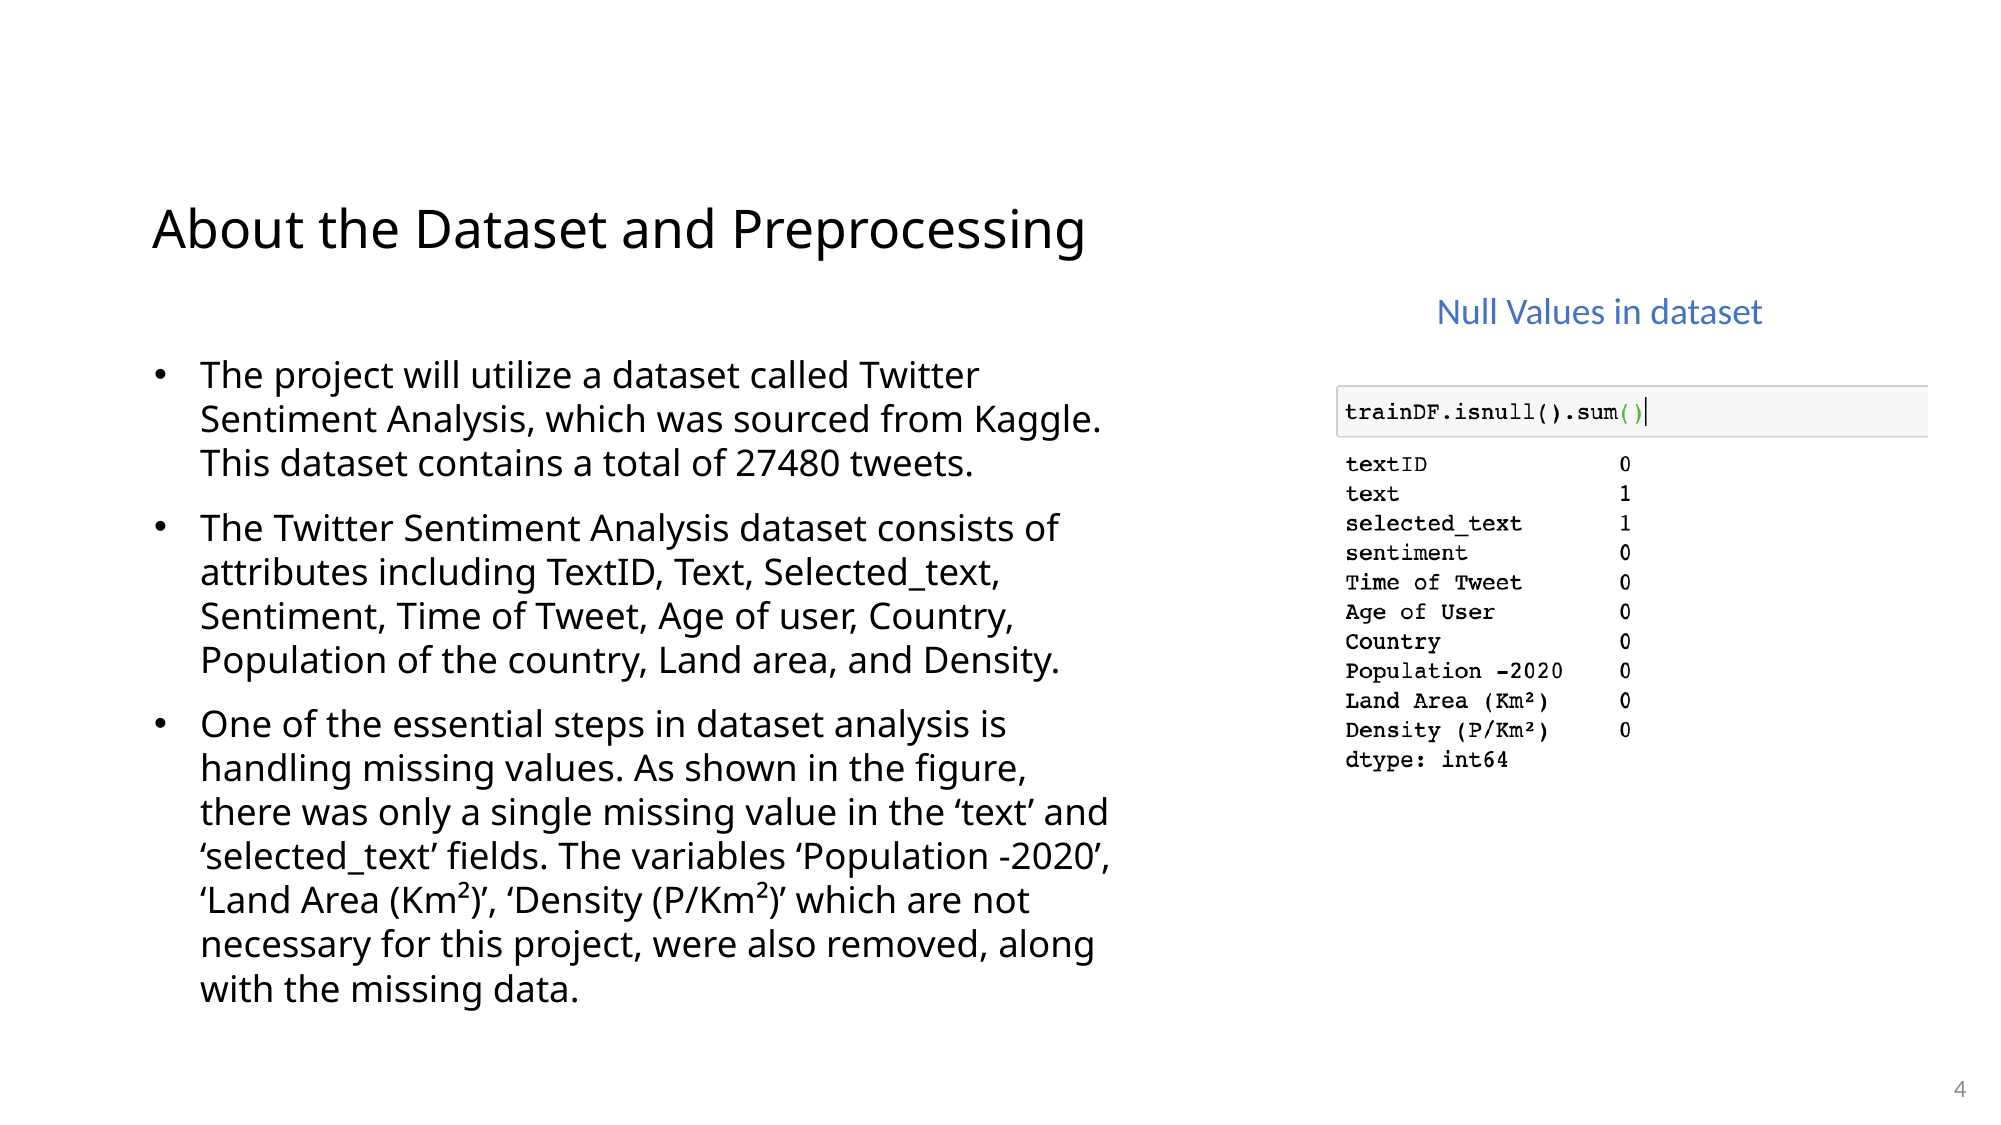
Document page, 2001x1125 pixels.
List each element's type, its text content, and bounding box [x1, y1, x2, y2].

title About the Dataset and Preprocessing [137, 144, 1115, 268]
text_box Null Values in dataset [1422, 279, 1779, 384]
list The project will utilize a dataset called Twitter Sentiment Analysis, which was sourced from Kaggle. This dataset contains a total of 27480 tweets. The Twitter Sentiment Analysis dataset consists of attributes including TextID, Text, Selected_text, Sentiment, Time of Tweet, Age of user, Country, Population of the country, Land area, and Density. One of the essential steps in dataset analysis is handling missing values. As shown in the figure, there was only a single missing value in the ‘text’ and ‘selected_text’ fields. The variables ‘Population -2020’, ‘Land Area (Km²)’, ‘Density (P/Km²)’ which are not necessary for this project, were also removed, along with the missing data. [139, 344, 1129, 1058]
slide_number 4 [1531, 1057, 1982, 1118]
picture [1325, 384, 1928, 789]
